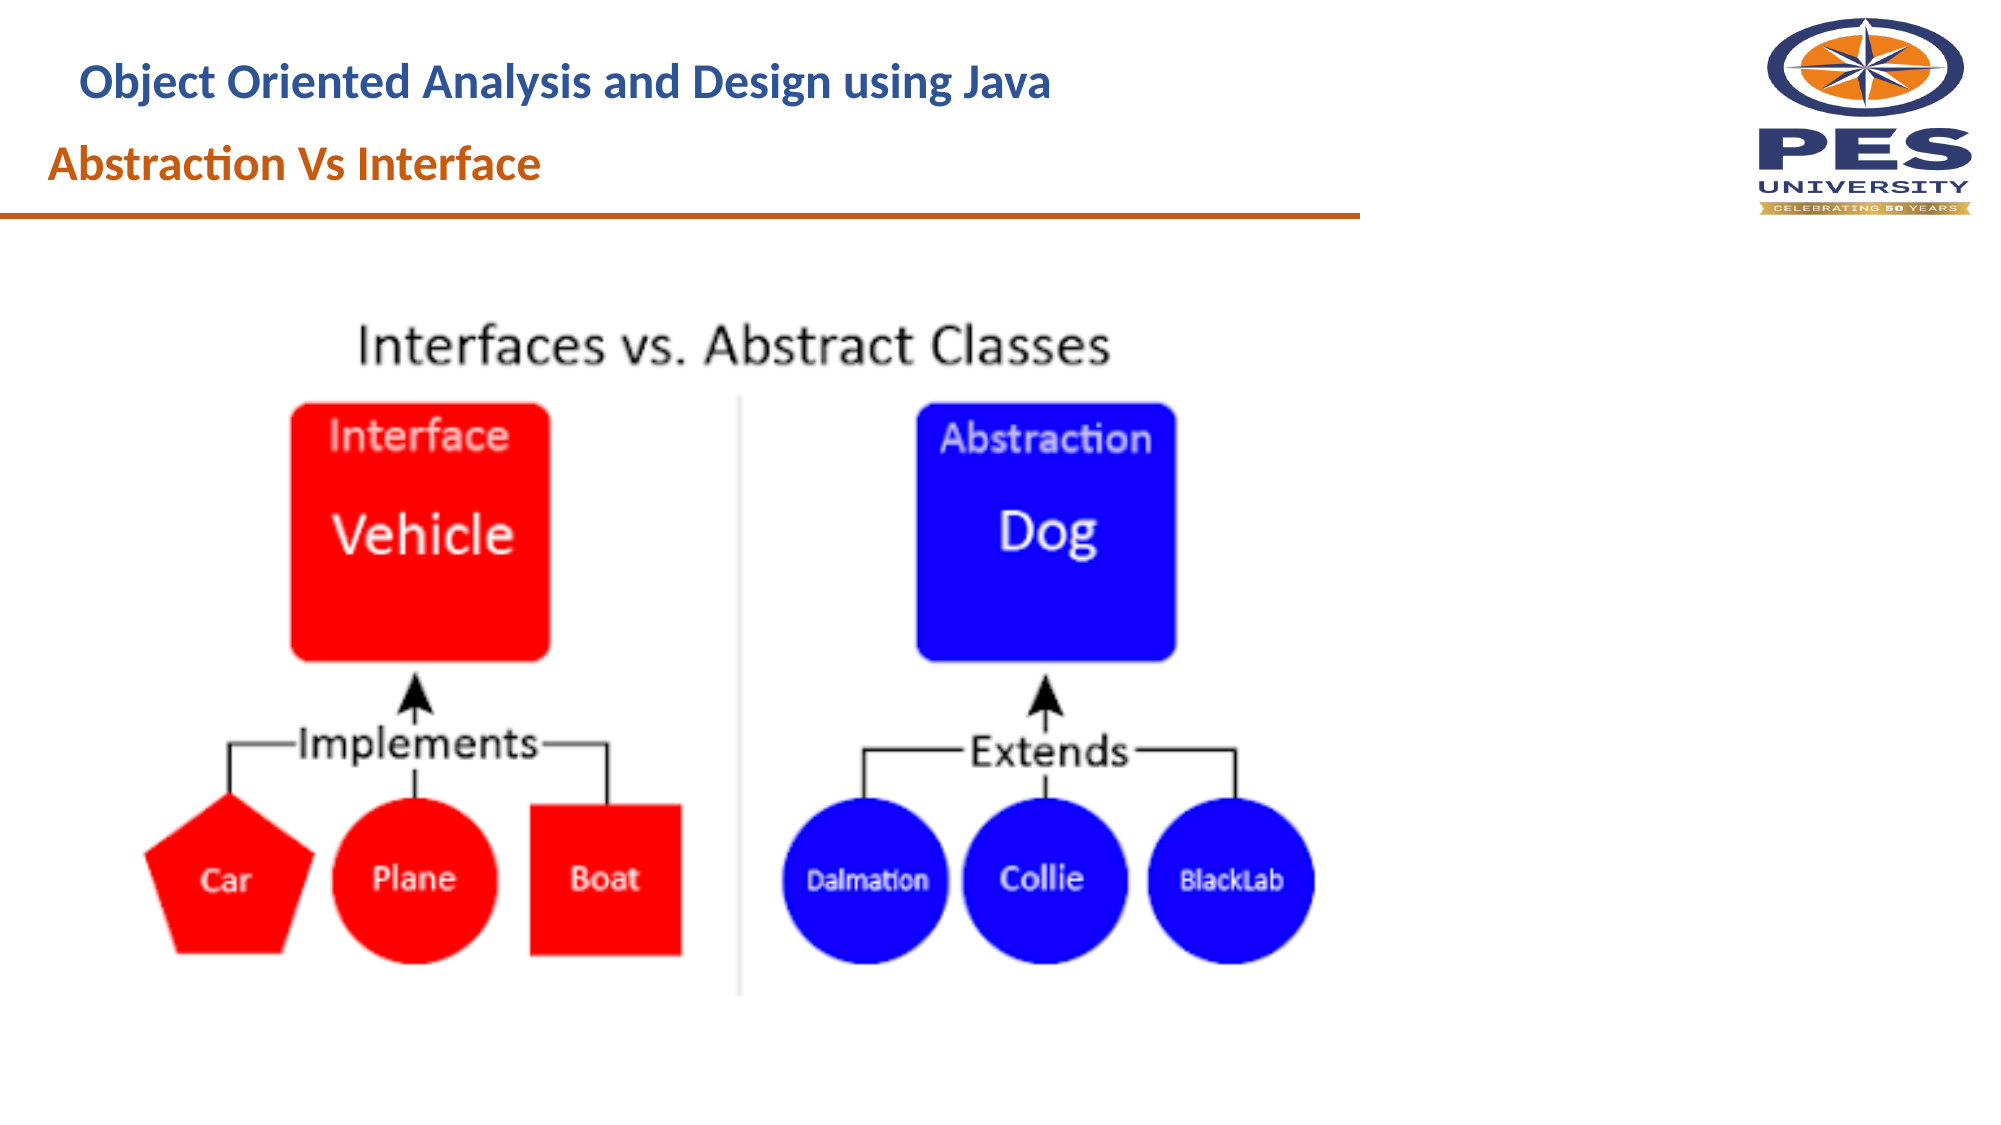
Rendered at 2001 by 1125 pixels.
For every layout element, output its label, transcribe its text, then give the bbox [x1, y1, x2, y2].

text_box Object Oriented Analysis and Design using Java [64, 41, 1295, 117]
picture [105, 301, 1357, 1009]
text_box Abstraction Vs Interface [32, 122, 1080, 198]
picture [1758, 17, 1972, 216]
